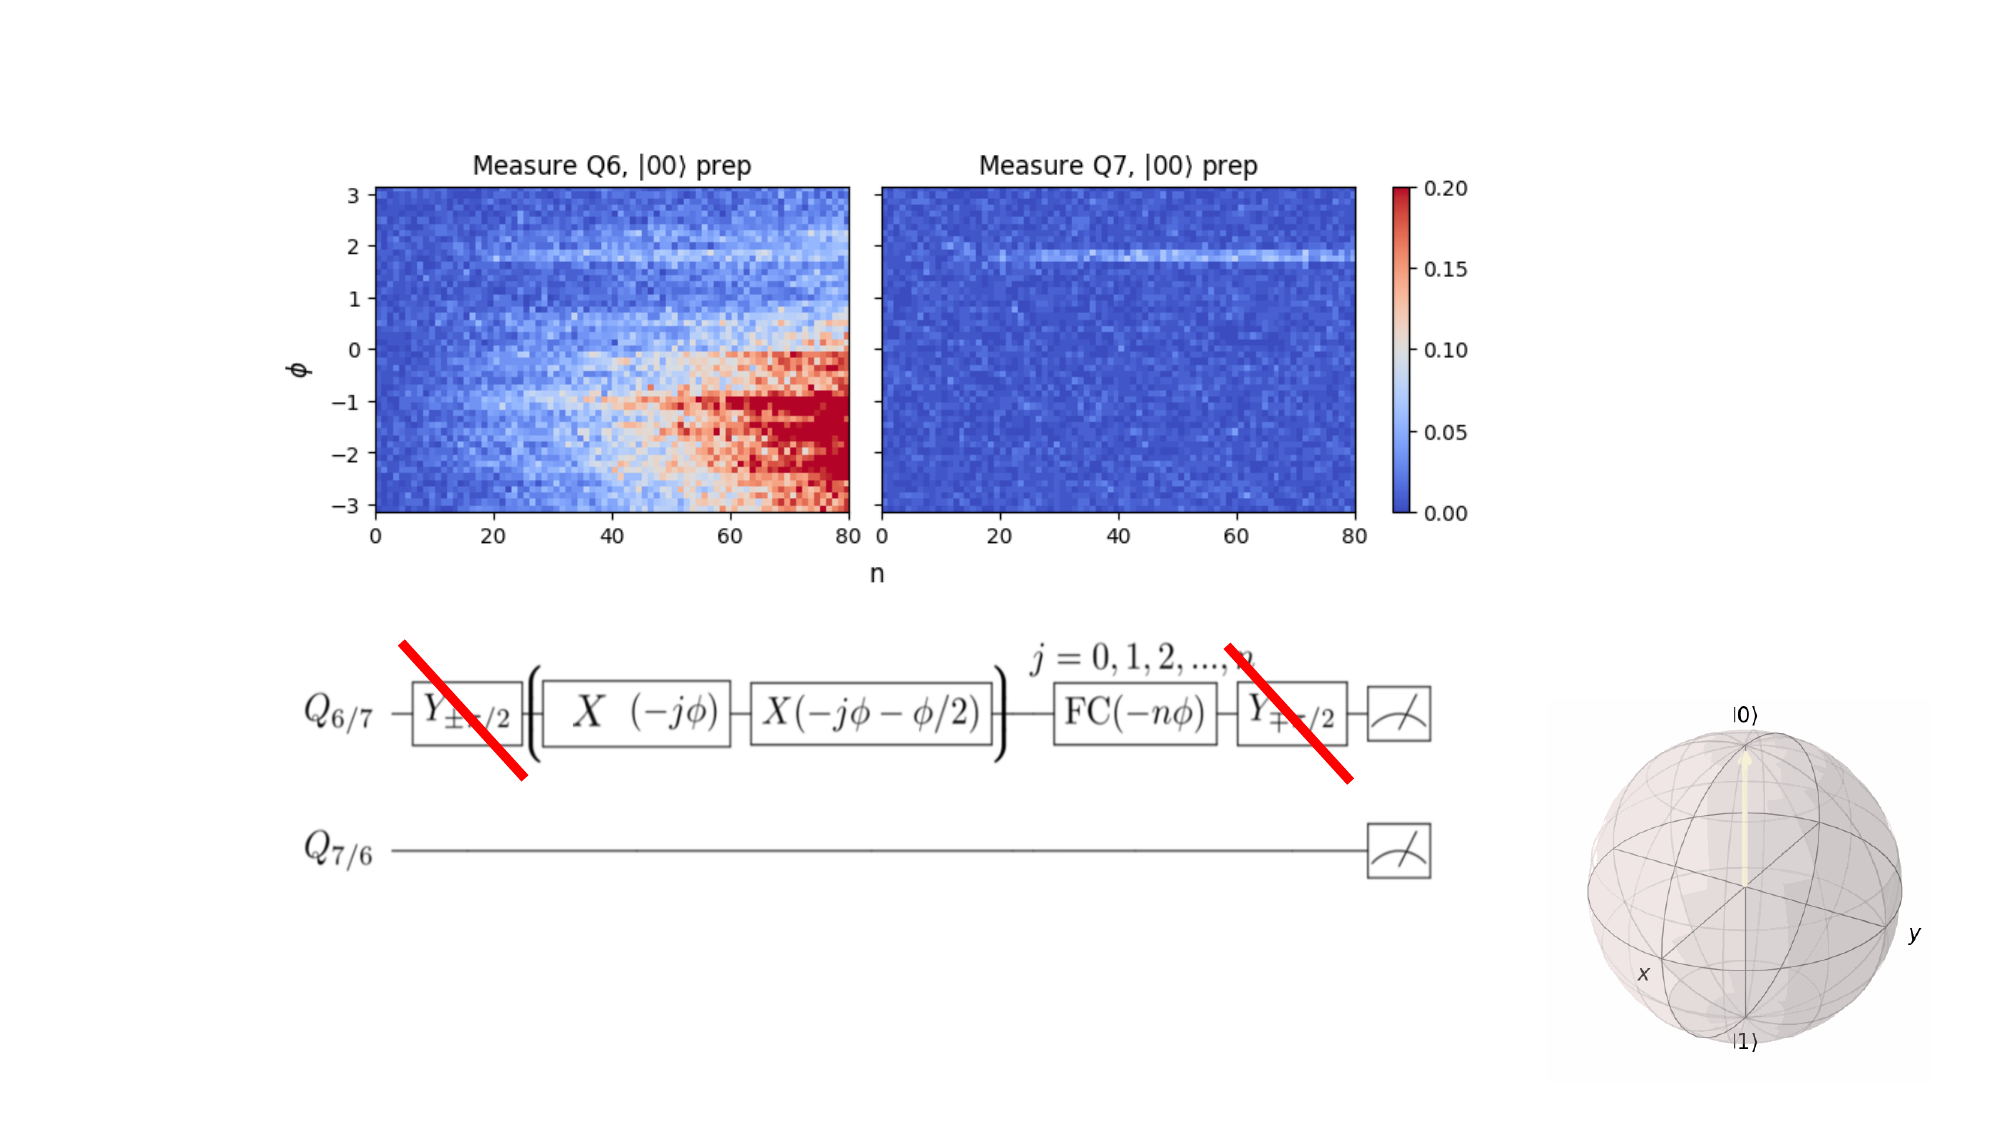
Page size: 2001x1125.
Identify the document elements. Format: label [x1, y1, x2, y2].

text_box [276, 602, 1484, 953]
picture [1547, 699, 1932, 1084]
picture [269, 136, 1484, 602]
text_box [401, 642, 525, 779]
text_box [1226, 645, 1351, 782]
